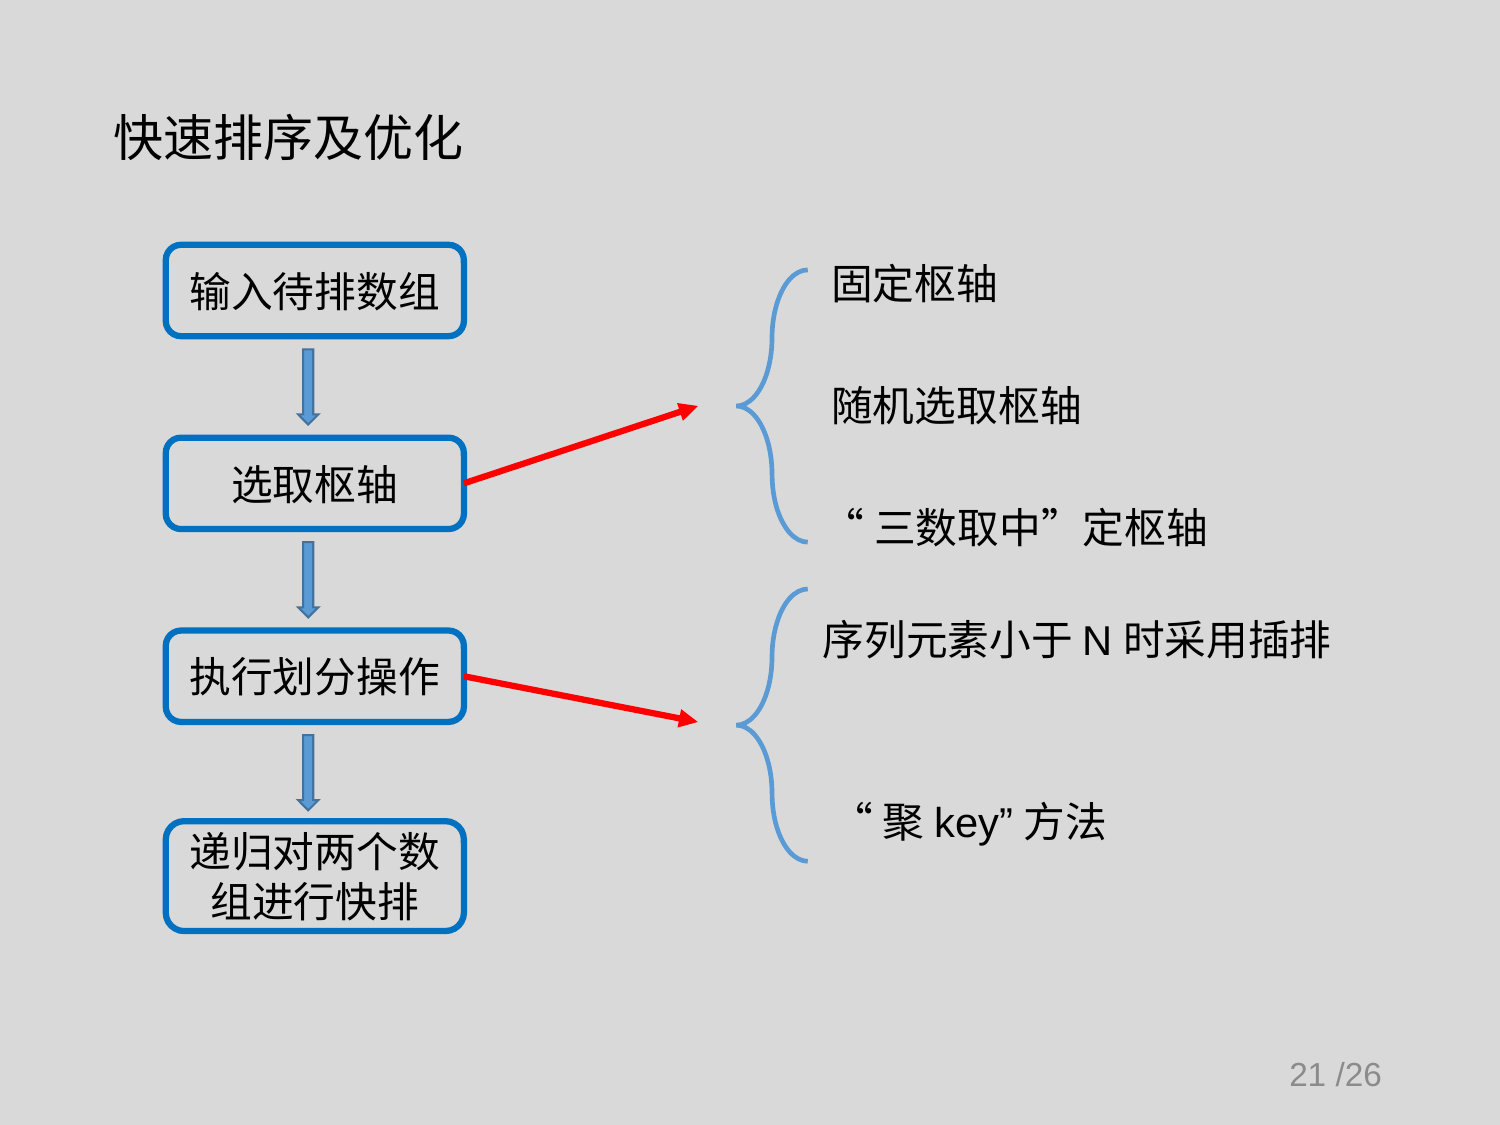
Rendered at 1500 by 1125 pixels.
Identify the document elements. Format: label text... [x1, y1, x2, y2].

text_box 快速排序及优化 [98, 99, 1211, 174]
text_box [736, 269, 808, 543]
text_box [295, 348, 321, 427]
text_box 输入待排数组 [164, 243, 465, 338]
text_box “聚key”方法 [816, 788, 1158, 854]
text_box 随机选取枢轴 [816, 372, 1220, 437]
text_box 选取枢轴 [164, 436, 465, 531]
text_box “三数取中”定枢轴 [807, 494, 1274, 559]
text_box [463, 405, 698, 484]
slide_number 21 /26 [1059, 1042, 1397, 1103]
text_box 执行划分操作 [164, 629, 465, 723]
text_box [165, 735, 464, 932]
text_box 固定枢轴 [816, 250, 1220, 316]
text_box 序列元素小于N时采用插排 [807, 606, 1456, 672]
text_box [736, 588, 808, 862]
text_box [295, 541, 321, 619]
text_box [463, 676, 698, 722]
